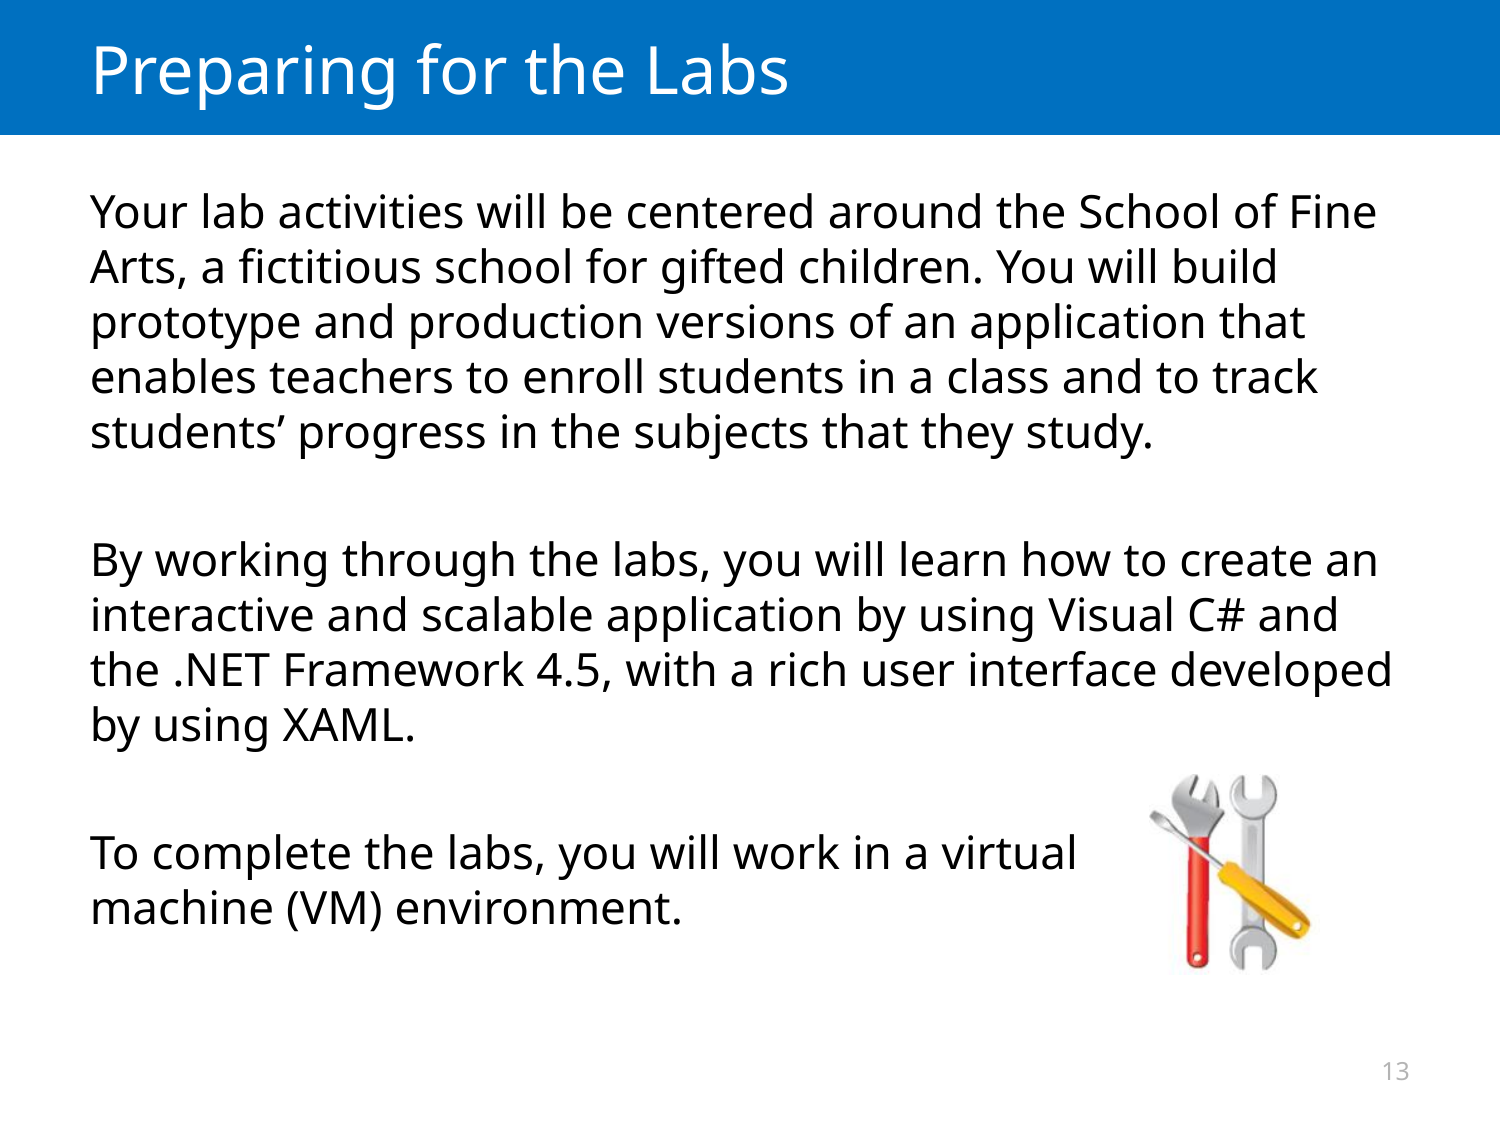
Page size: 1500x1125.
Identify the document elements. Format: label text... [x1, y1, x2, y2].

list Your lab activities will be centered around the School of Fine Arts, a fictitious school for gifted children. You will build prototype and production versions of an application that enables teachers to enroll students in a class and to track students’ progress in the subjects that they study. By working through the labs, you will learn how to create an interactive and scalable application by using Visual C# and the .NET Framework 4.5, with a rich user interface developed by using XAML. To complete the labs, you will work in a virtual machine (VM) environment. [75, 174, 1425, 1013]
title Preparing for the Labs [75, 0, 1425, 135]
picture [1149, 774, 1321, 976]
slide_number 13 [1074, 1042, 1425, 1103]
